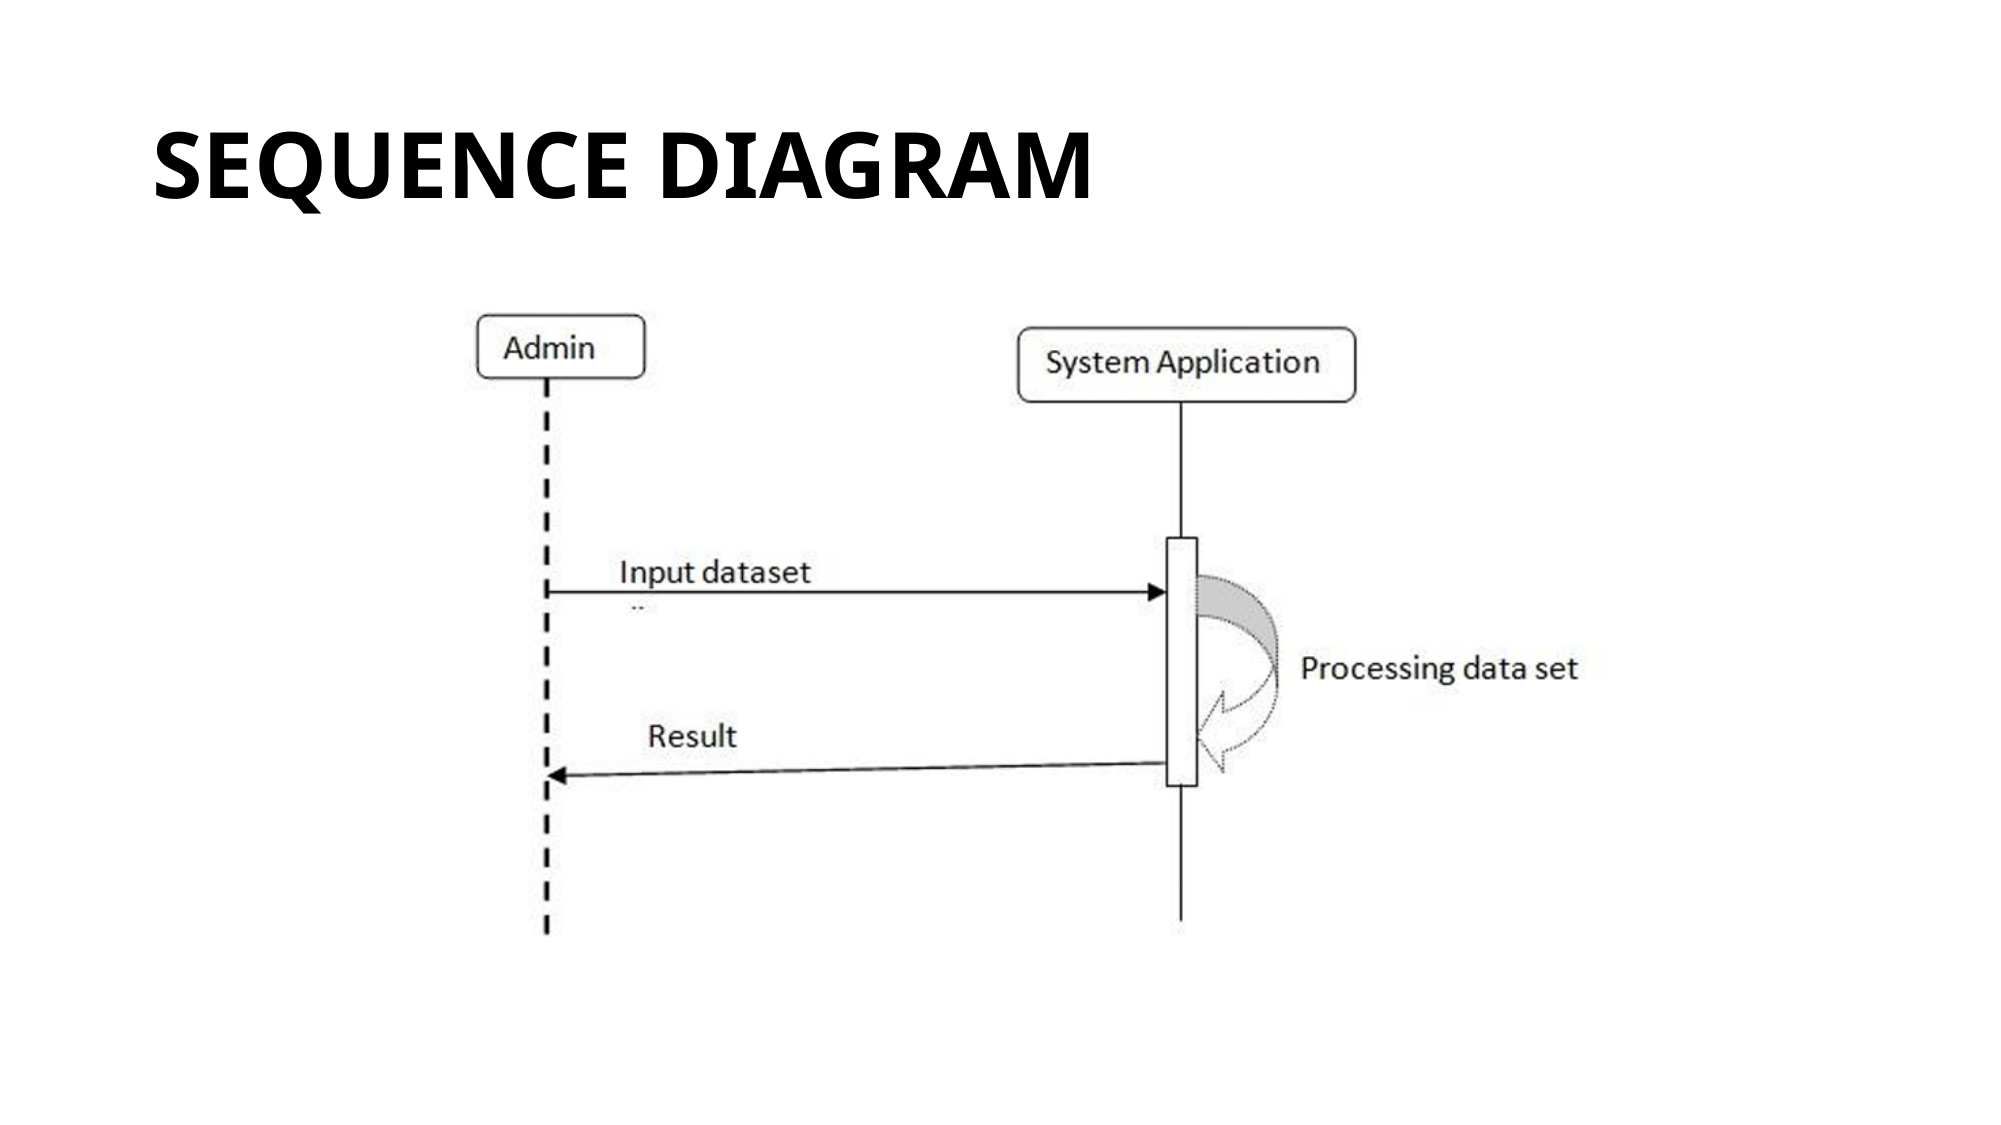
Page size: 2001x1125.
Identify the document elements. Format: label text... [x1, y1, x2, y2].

title SEQUENCE DIAGRAM [137, 59, 1863, 278]
picture [429, 228, 1613, 1006]
